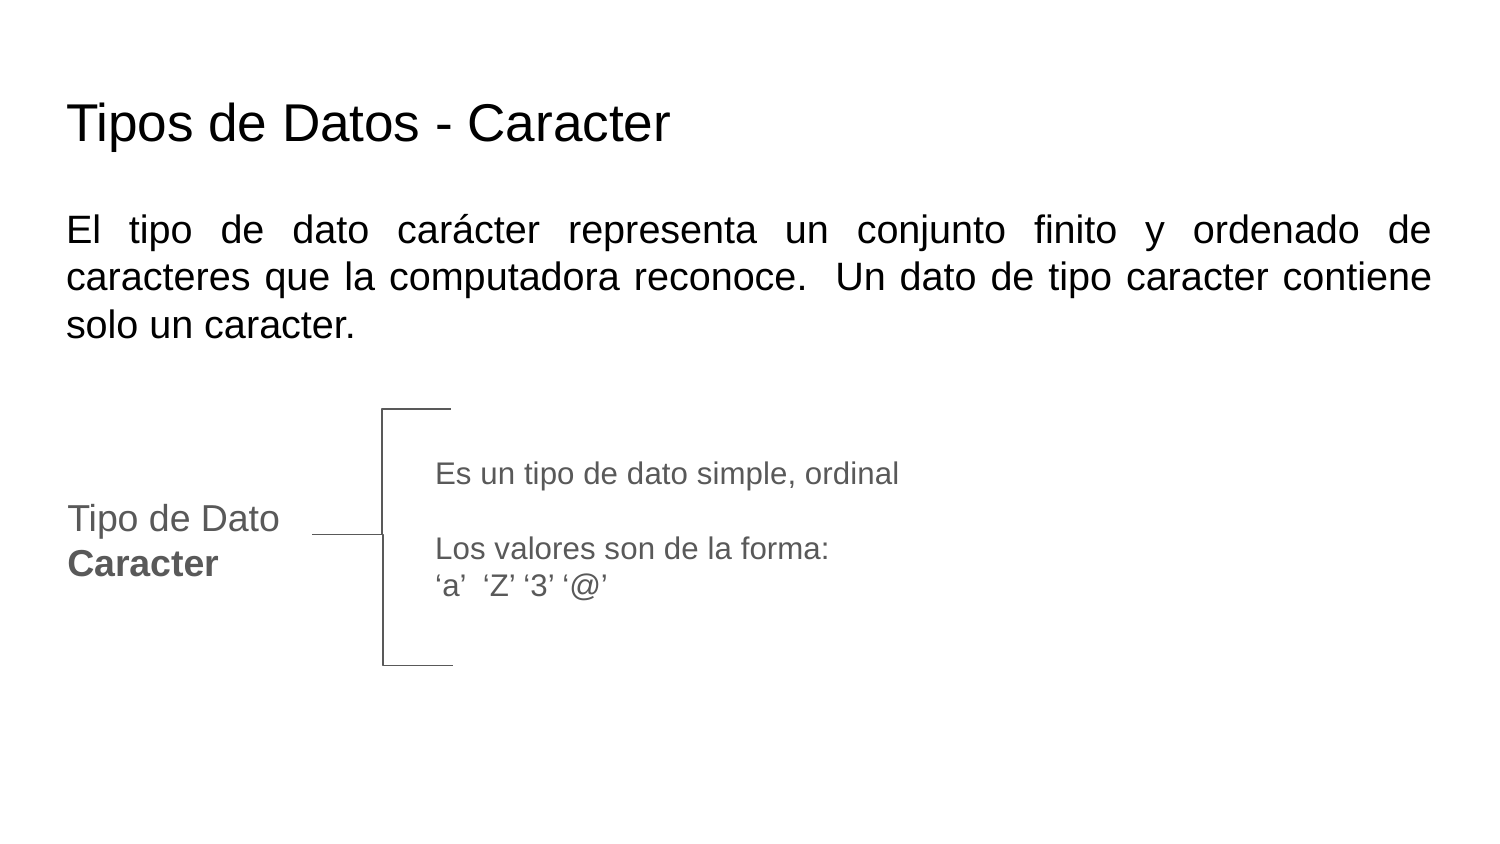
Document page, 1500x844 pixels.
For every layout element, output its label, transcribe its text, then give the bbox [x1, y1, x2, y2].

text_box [312, 534, 454, 666]
text_box Es un tipo de dato simple, ordinal Los valores son de la forma: ‘a’ ‘Z’ ‘3’ ‘@’ [456, 438, 1290, 623]
text_box Tipo de Dato Caracter [52, 478, 305, 702]
list El tipo de dato carácter representa un conjunto finito y ordenado de caracteres que la computadora reconoce. Un dato de tipo caracter contiene solo un caracter. [51, 189, 1449, 750]
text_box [312, 408, 452, 533]
title Tipos de Datos - Caracter [51, 72, 1449, 167]
